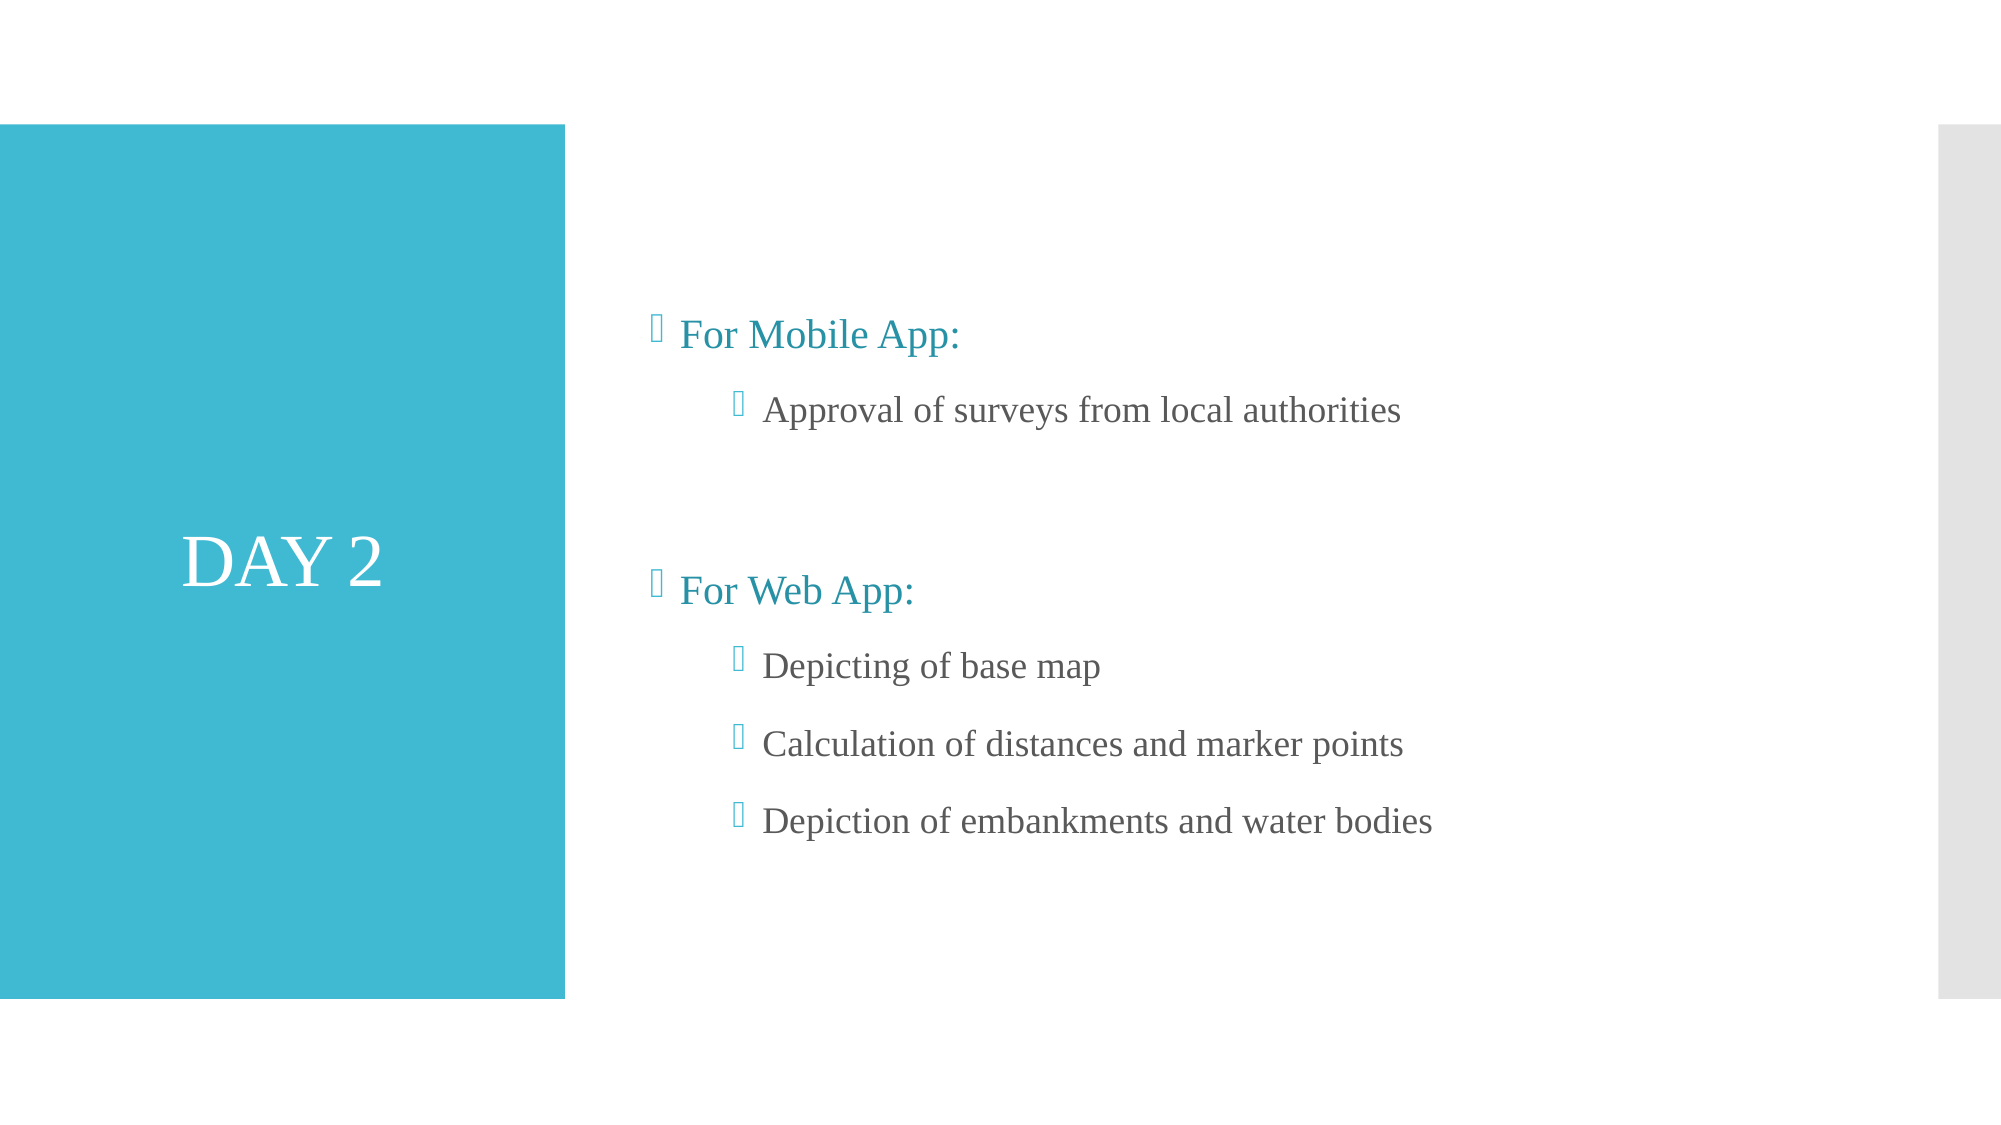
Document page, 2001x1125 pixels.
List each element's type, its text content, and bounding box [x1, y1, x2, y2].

list For Mobile App: Approval of surveys from local authorities For Web App: Depicting of base map Calculation of distances and marker points Depiction of embankments and water bodies [634, 141, 1835, 982]
title DAY 2 [41, 184, 525, 940]
